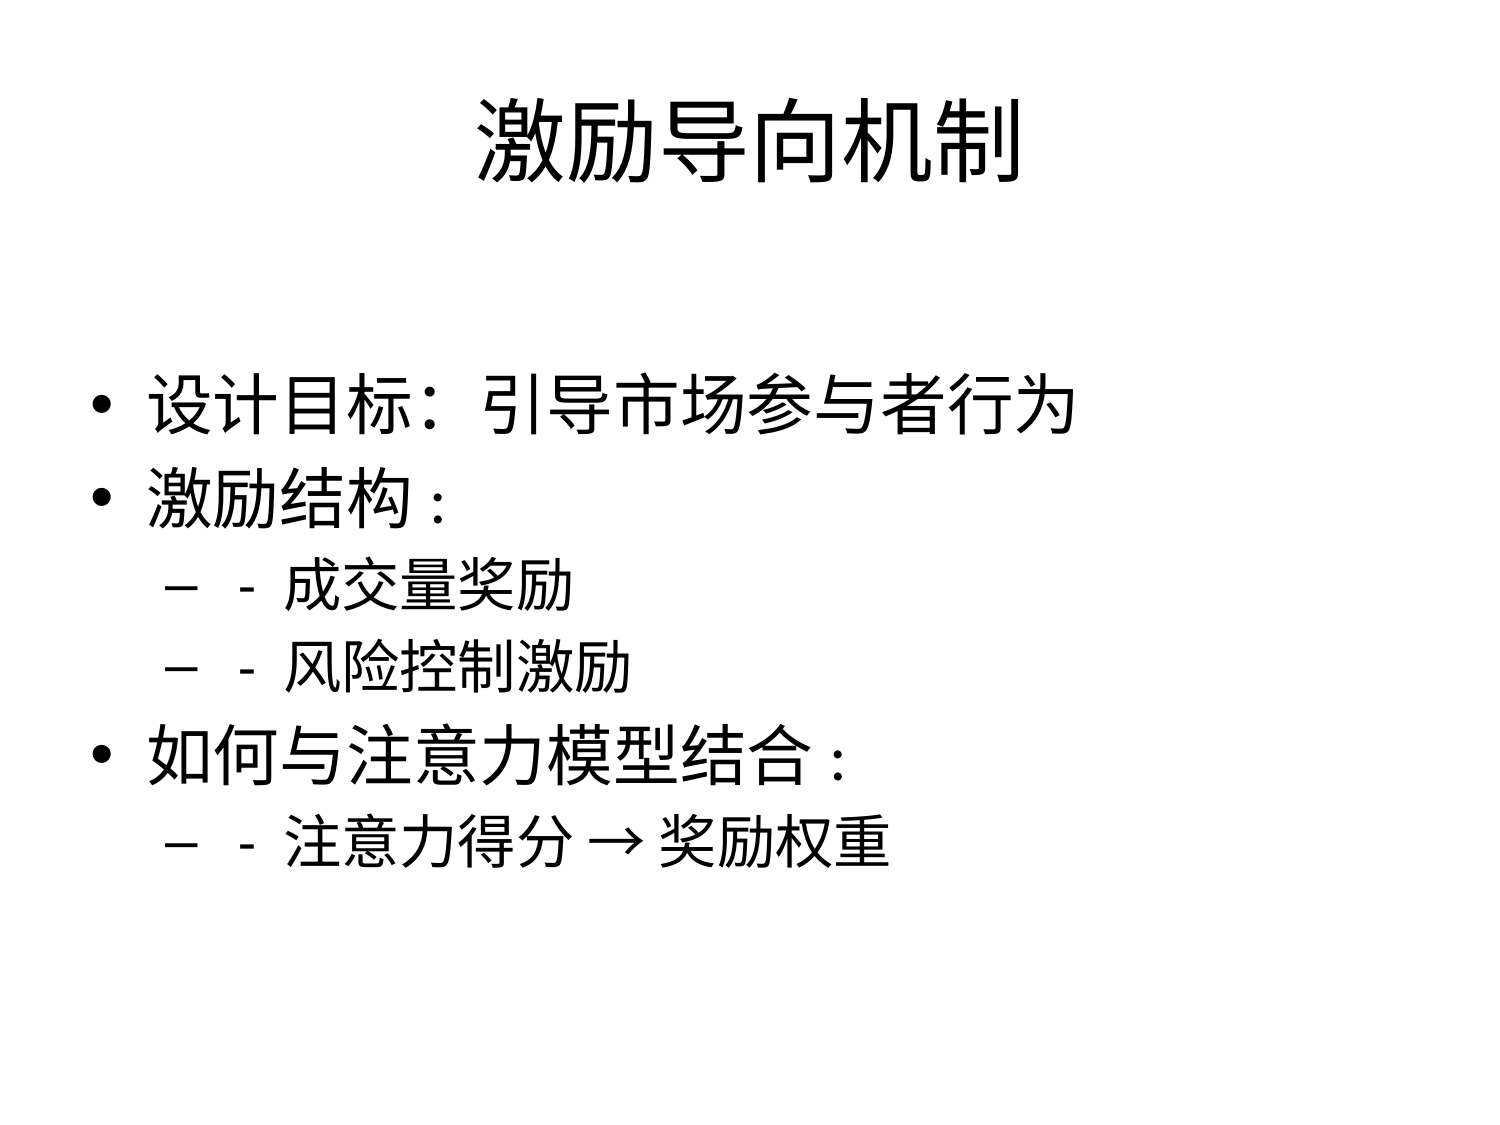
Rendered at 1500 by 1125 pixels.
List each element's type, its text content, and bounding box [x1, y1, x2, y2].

title 激励导向机制 [75, 45, 1425, 233]
list 设计目标：引导市场参与者行为 激励结构: - 成交量奖励 - 风险控制激励 如何与注意力模型结合: - 注意力得分 → 奖励权重 [75, 262, 1425, 1005]
